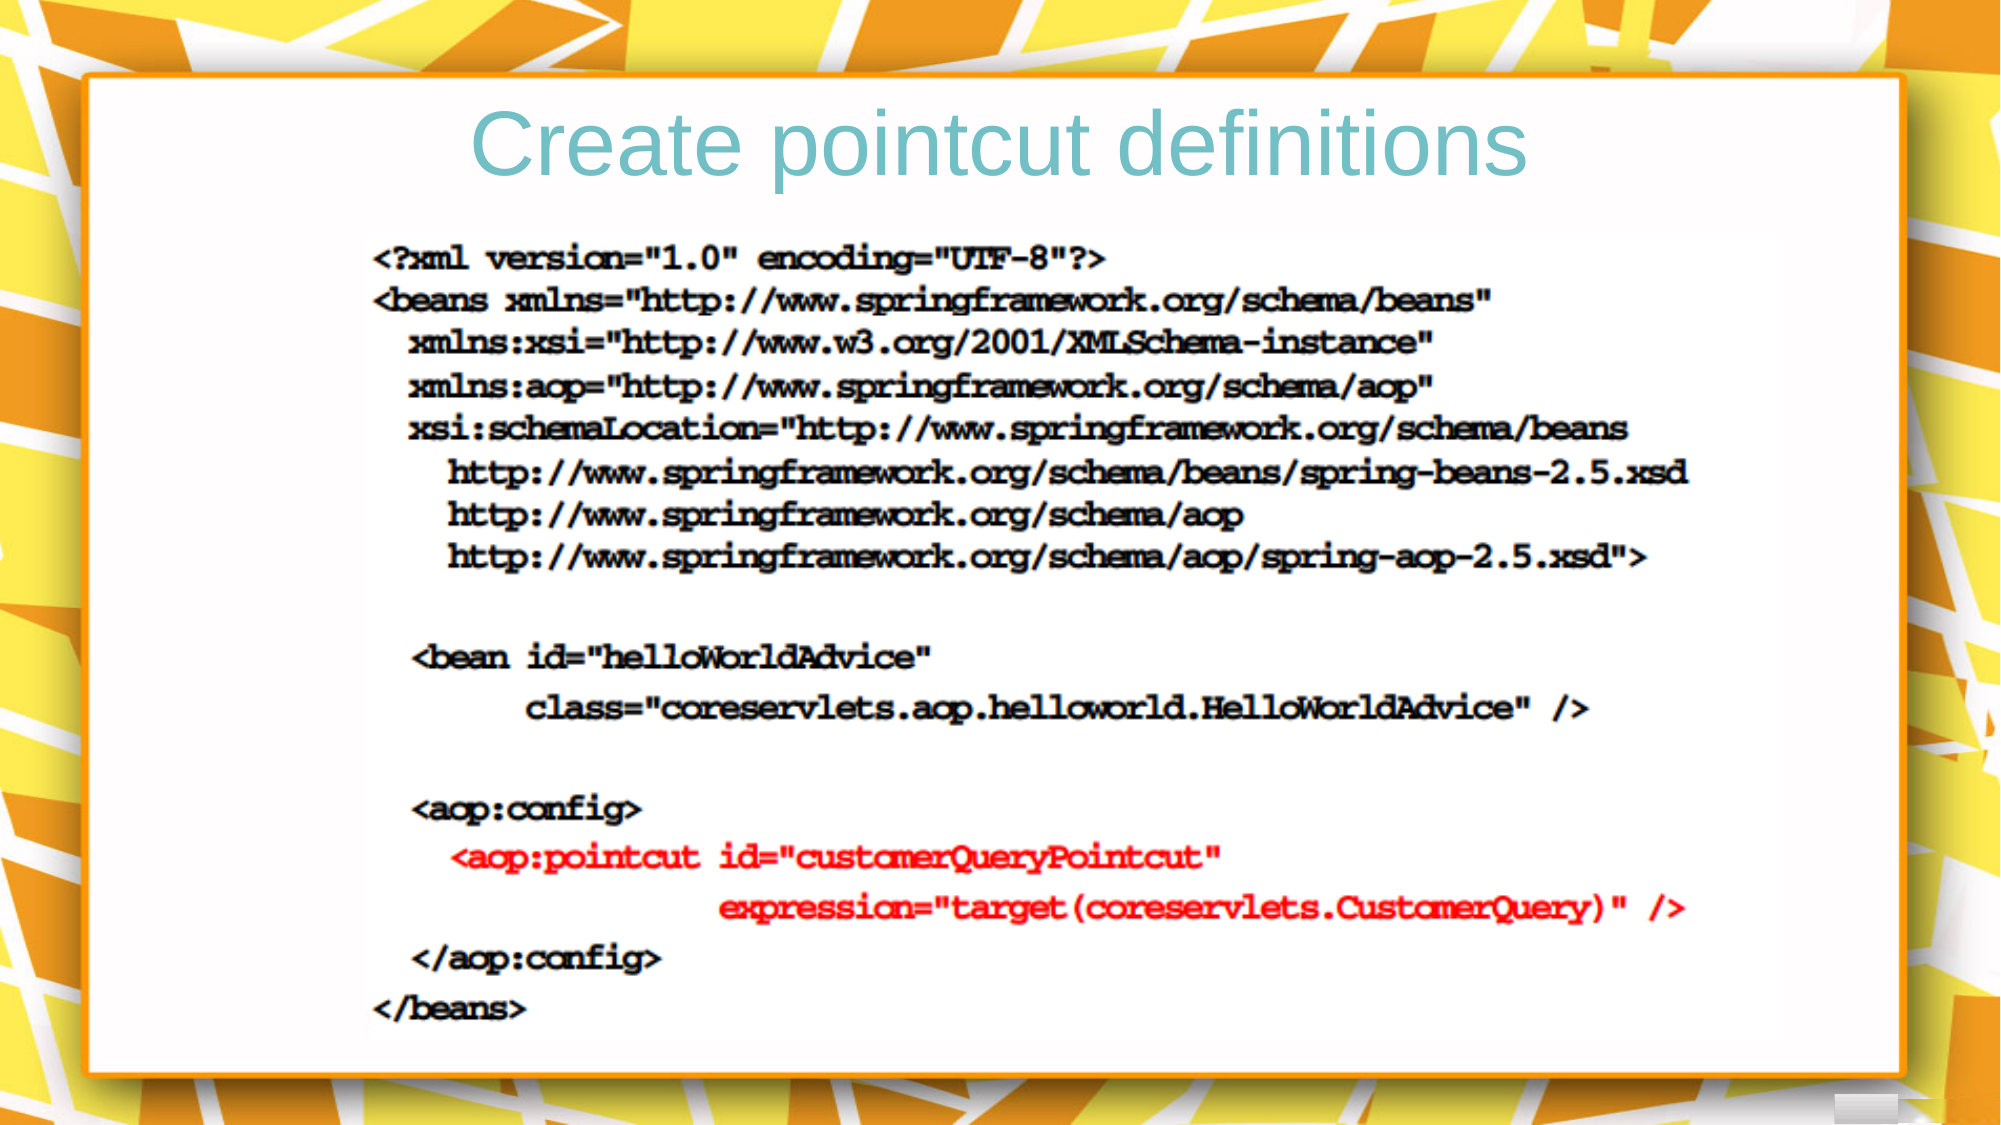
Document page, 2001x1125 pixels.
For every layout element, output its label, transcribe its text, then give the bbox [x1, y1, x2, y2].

title Create pointcut definitions [99, 45, 1900, 233]
picture [0, 0, 2001, 1125]
